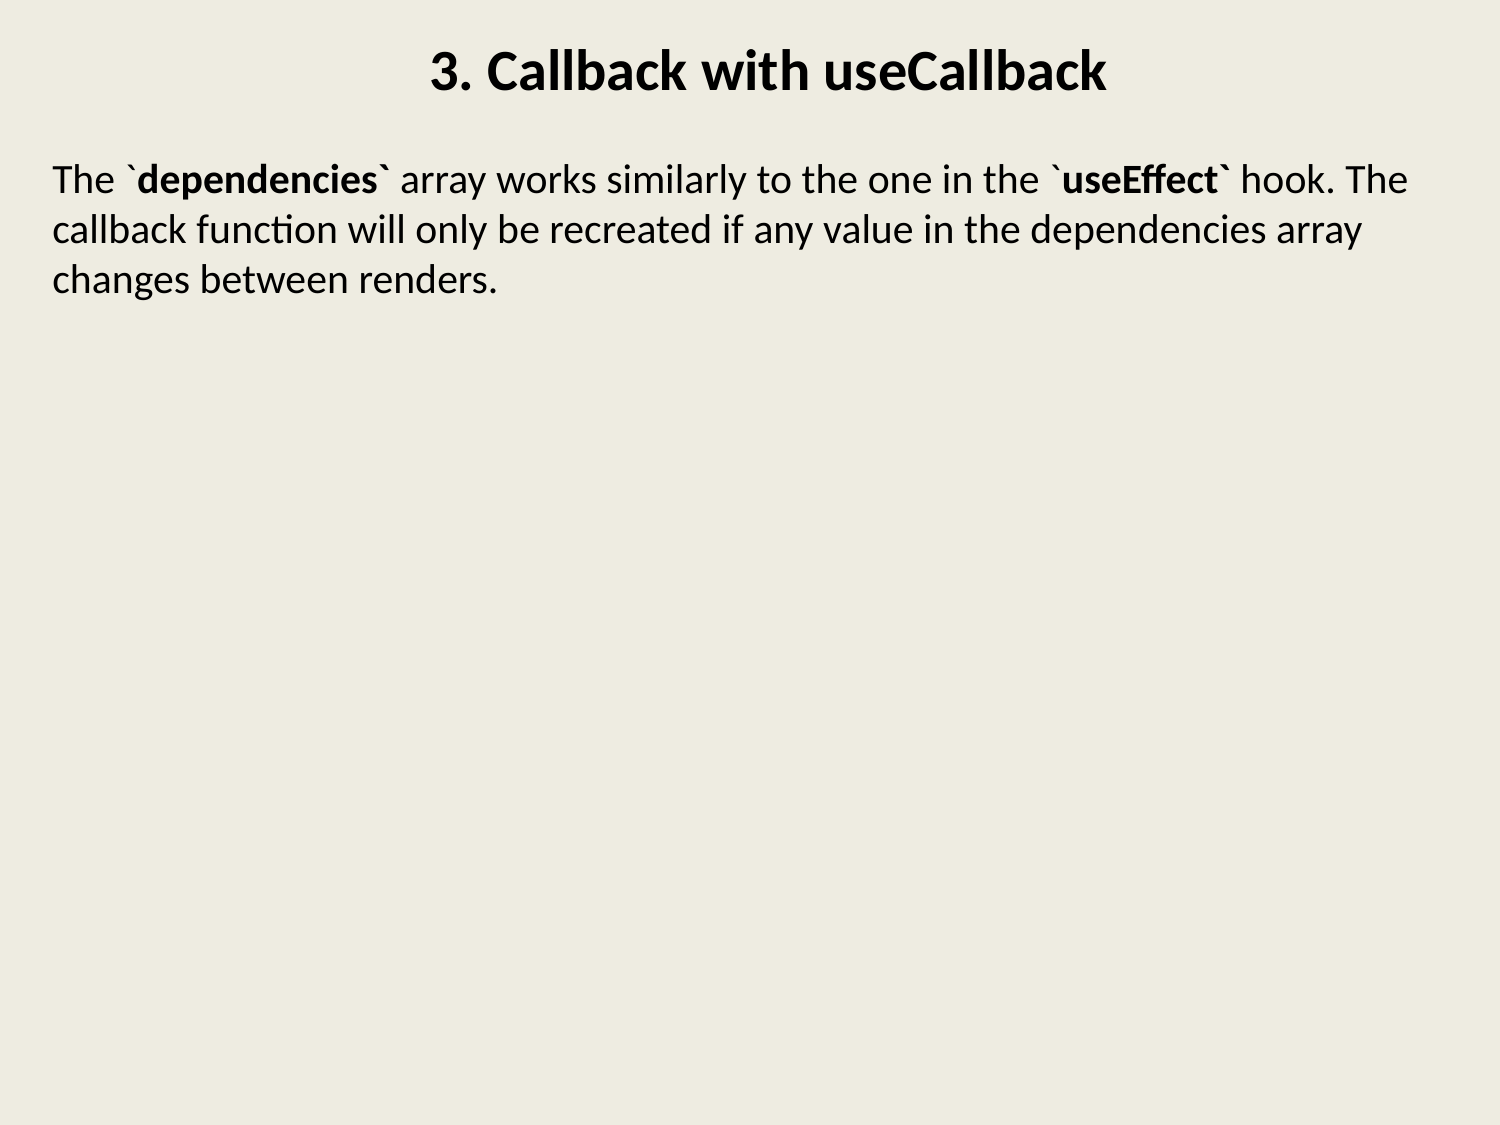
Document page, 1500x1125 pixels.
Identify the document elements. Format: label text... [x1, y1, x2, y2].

text_box 3. Callback with useCallback The `dependencies` array works similarly to the one in the `useEffect` hook. The callback function will only be recreated if any value in the dependencies array changes between renders. [37, 24, 1500, 760]
